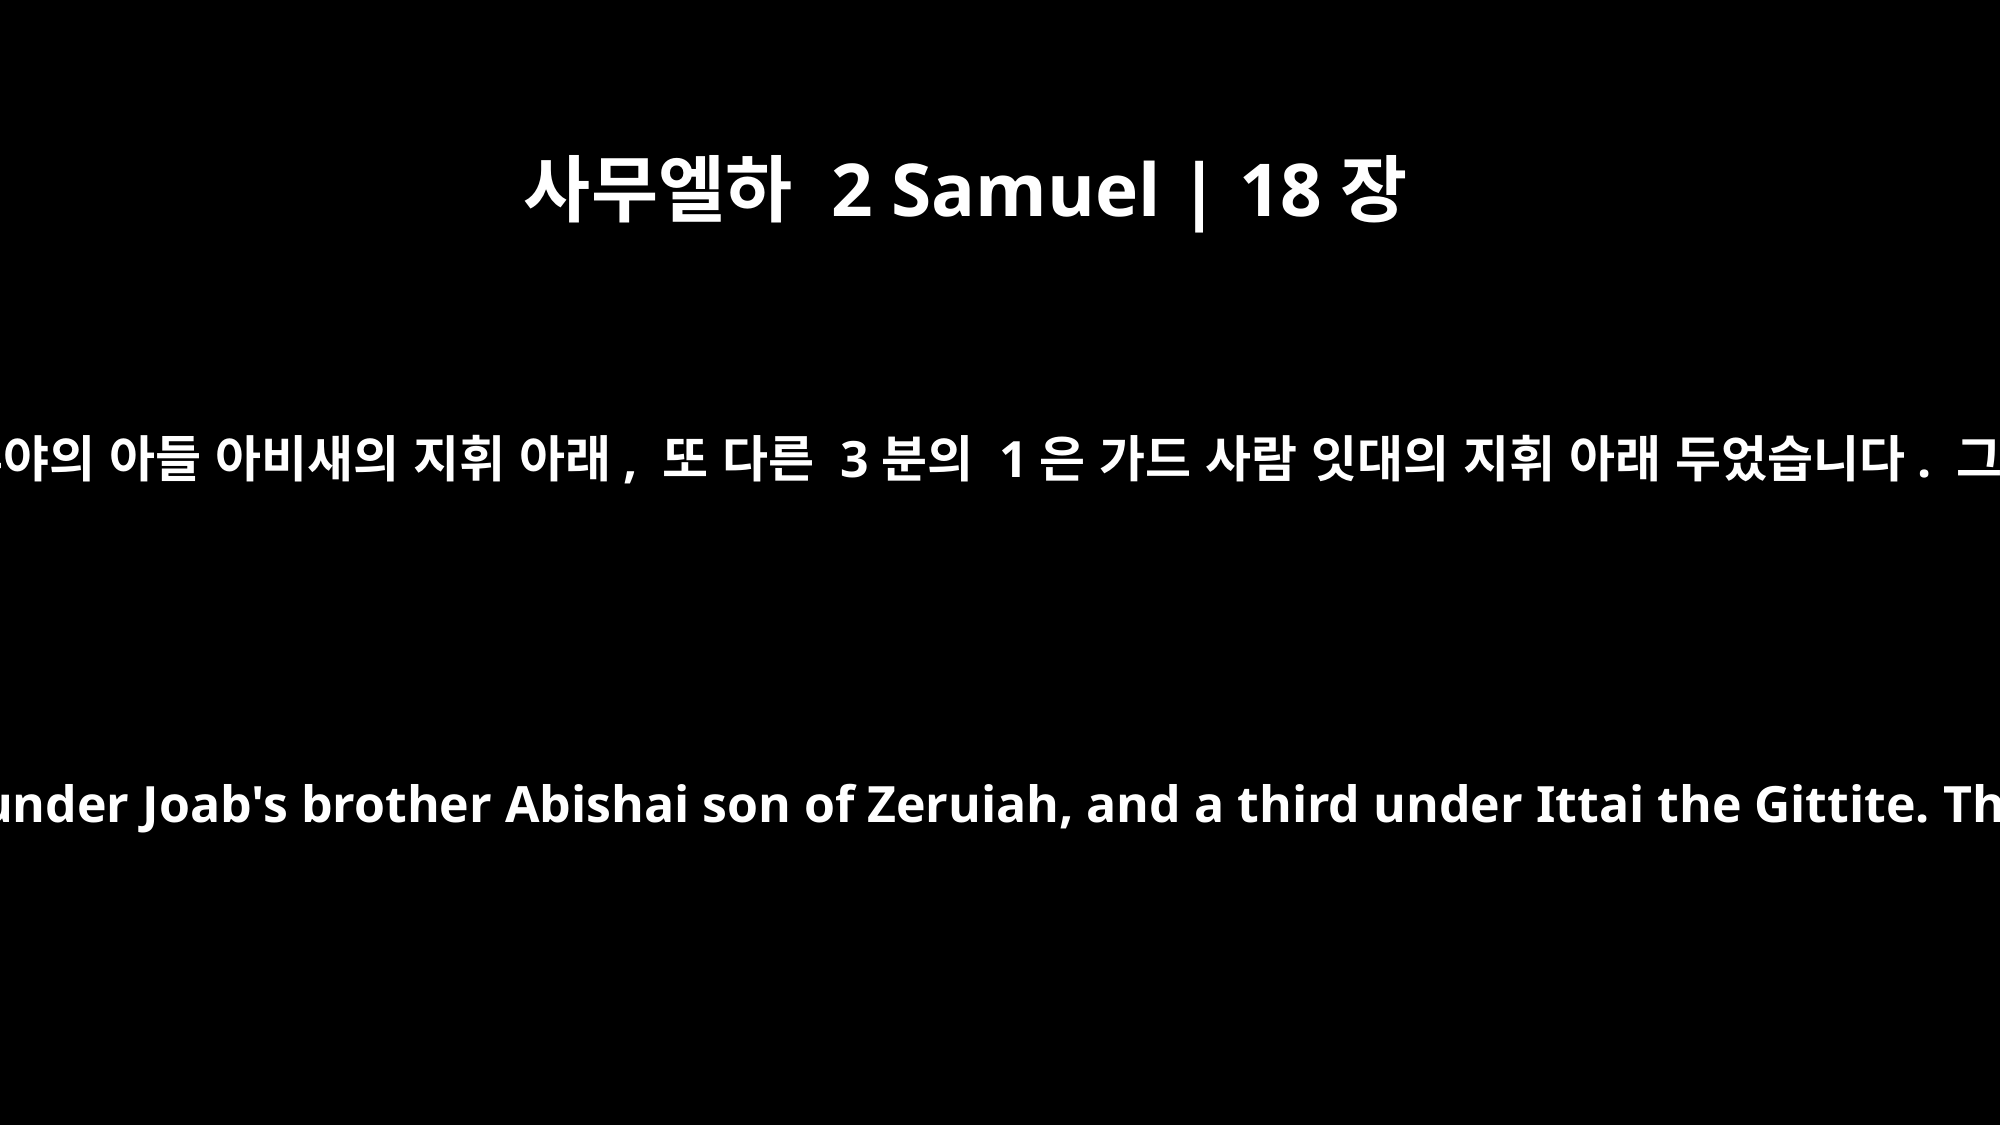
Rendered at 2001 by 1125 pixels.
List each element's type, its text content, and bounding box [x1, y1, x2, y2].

text_box 사무엘하 2 Samuel | 18장 [509, 136, 1423, 239]
text_box David sent the troops out -- a third under the command of Joab, a third under Joab's brother Abishai son of Zeruiah, and a third under Ittai the Gittite. The king told the troops, "I myself will surely march out with you." [0, 764, 2000, 840]
text_box 2 다윗은 군대를 셋으로 나누어 3분의 1은 요압의 지휘 아래, 3분의 1은 요압의 동생 스루야의 아들 아비새의 지휘 아래, 또 다른 3분의 1은 가드 사람 잇대의 지휘 아래 두었습니다. 그리고 왕은 모든 백성들에게 “나도 반드시 너희와 함께 직접 나가겠다”라고 말했습니다. [0, 359, 2000, 495]
